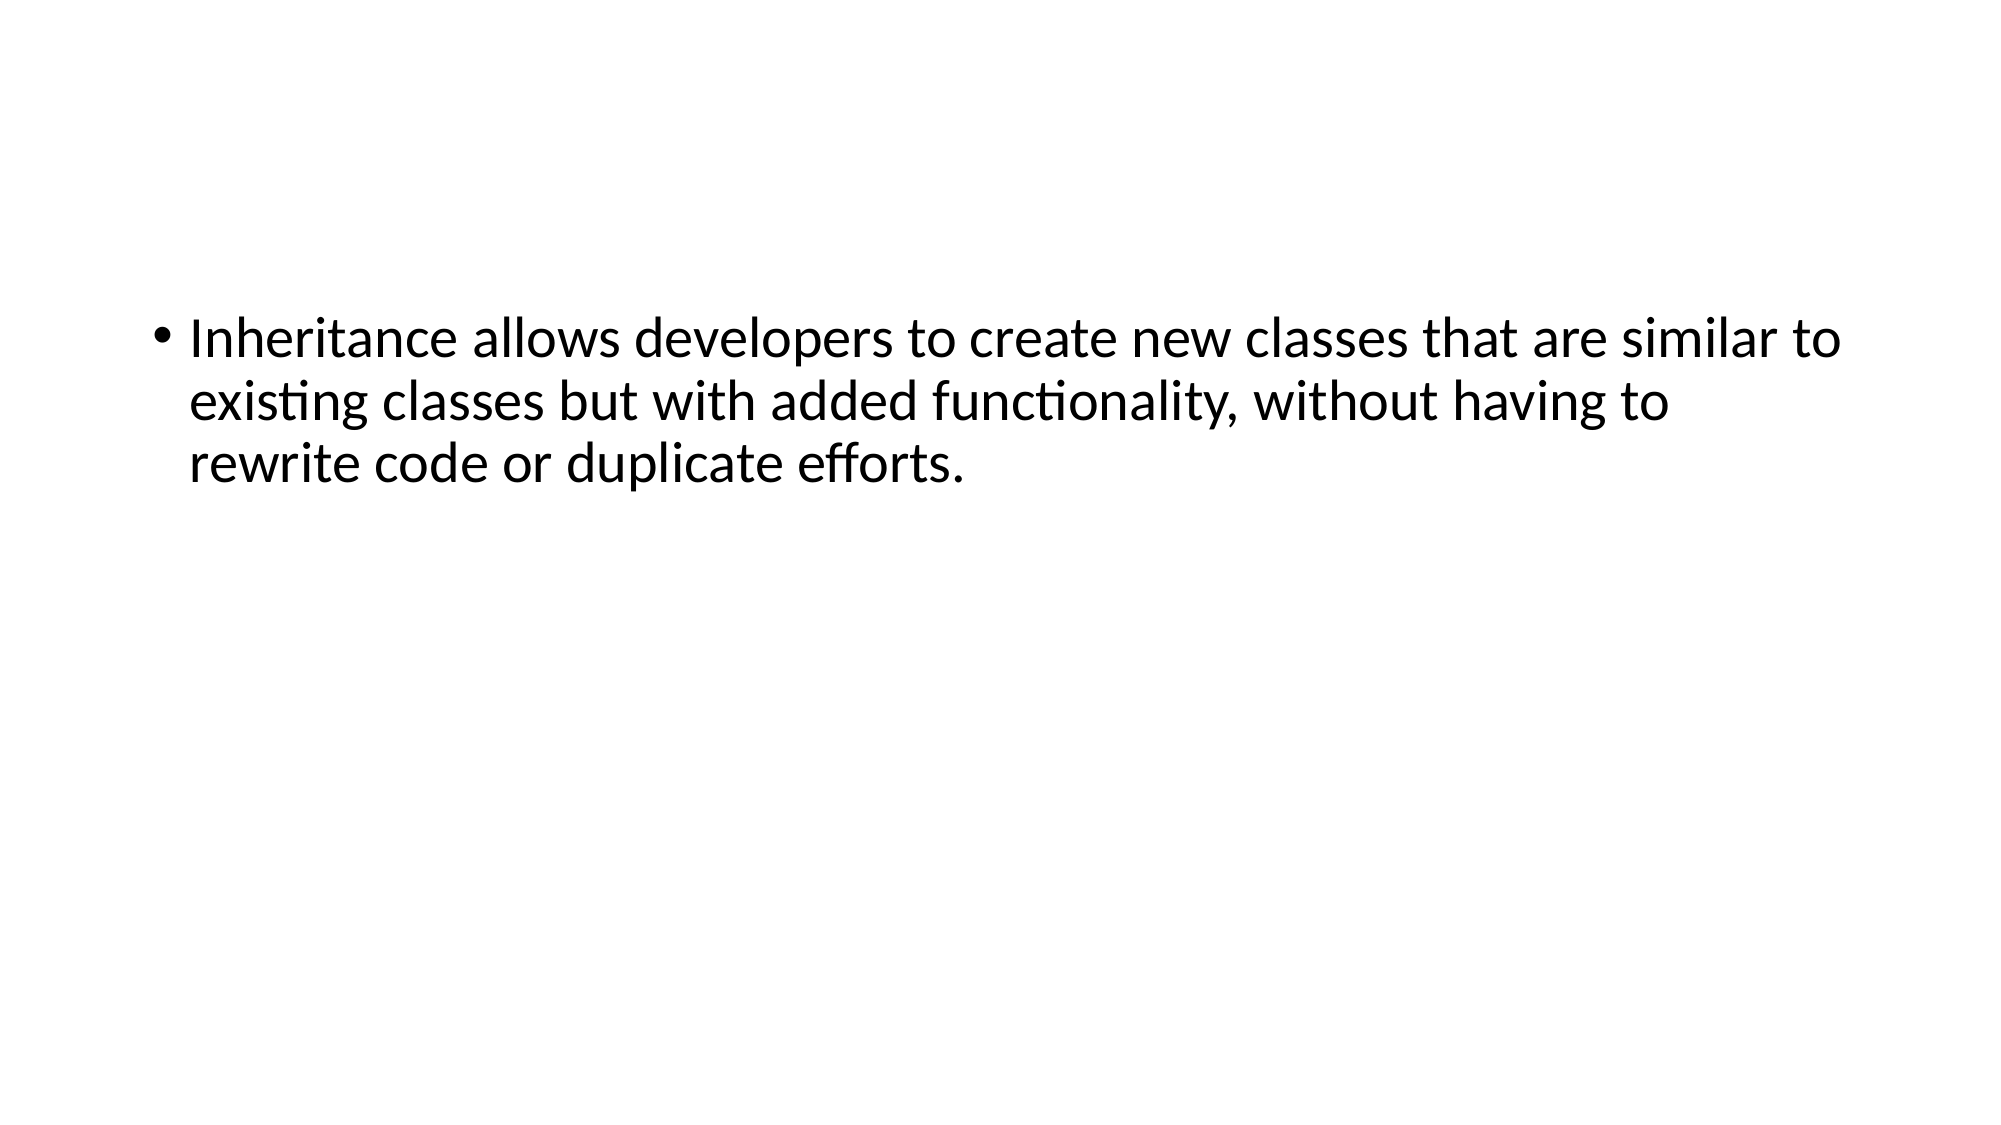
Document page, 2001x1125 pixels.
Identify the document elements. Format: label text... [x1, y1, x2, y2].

list Inheritance allows developers to create new classes that are similar to existing classes but with added functionality, without having to rewrite code or duplicate efforts. [137, 299, 1863, 1014]
